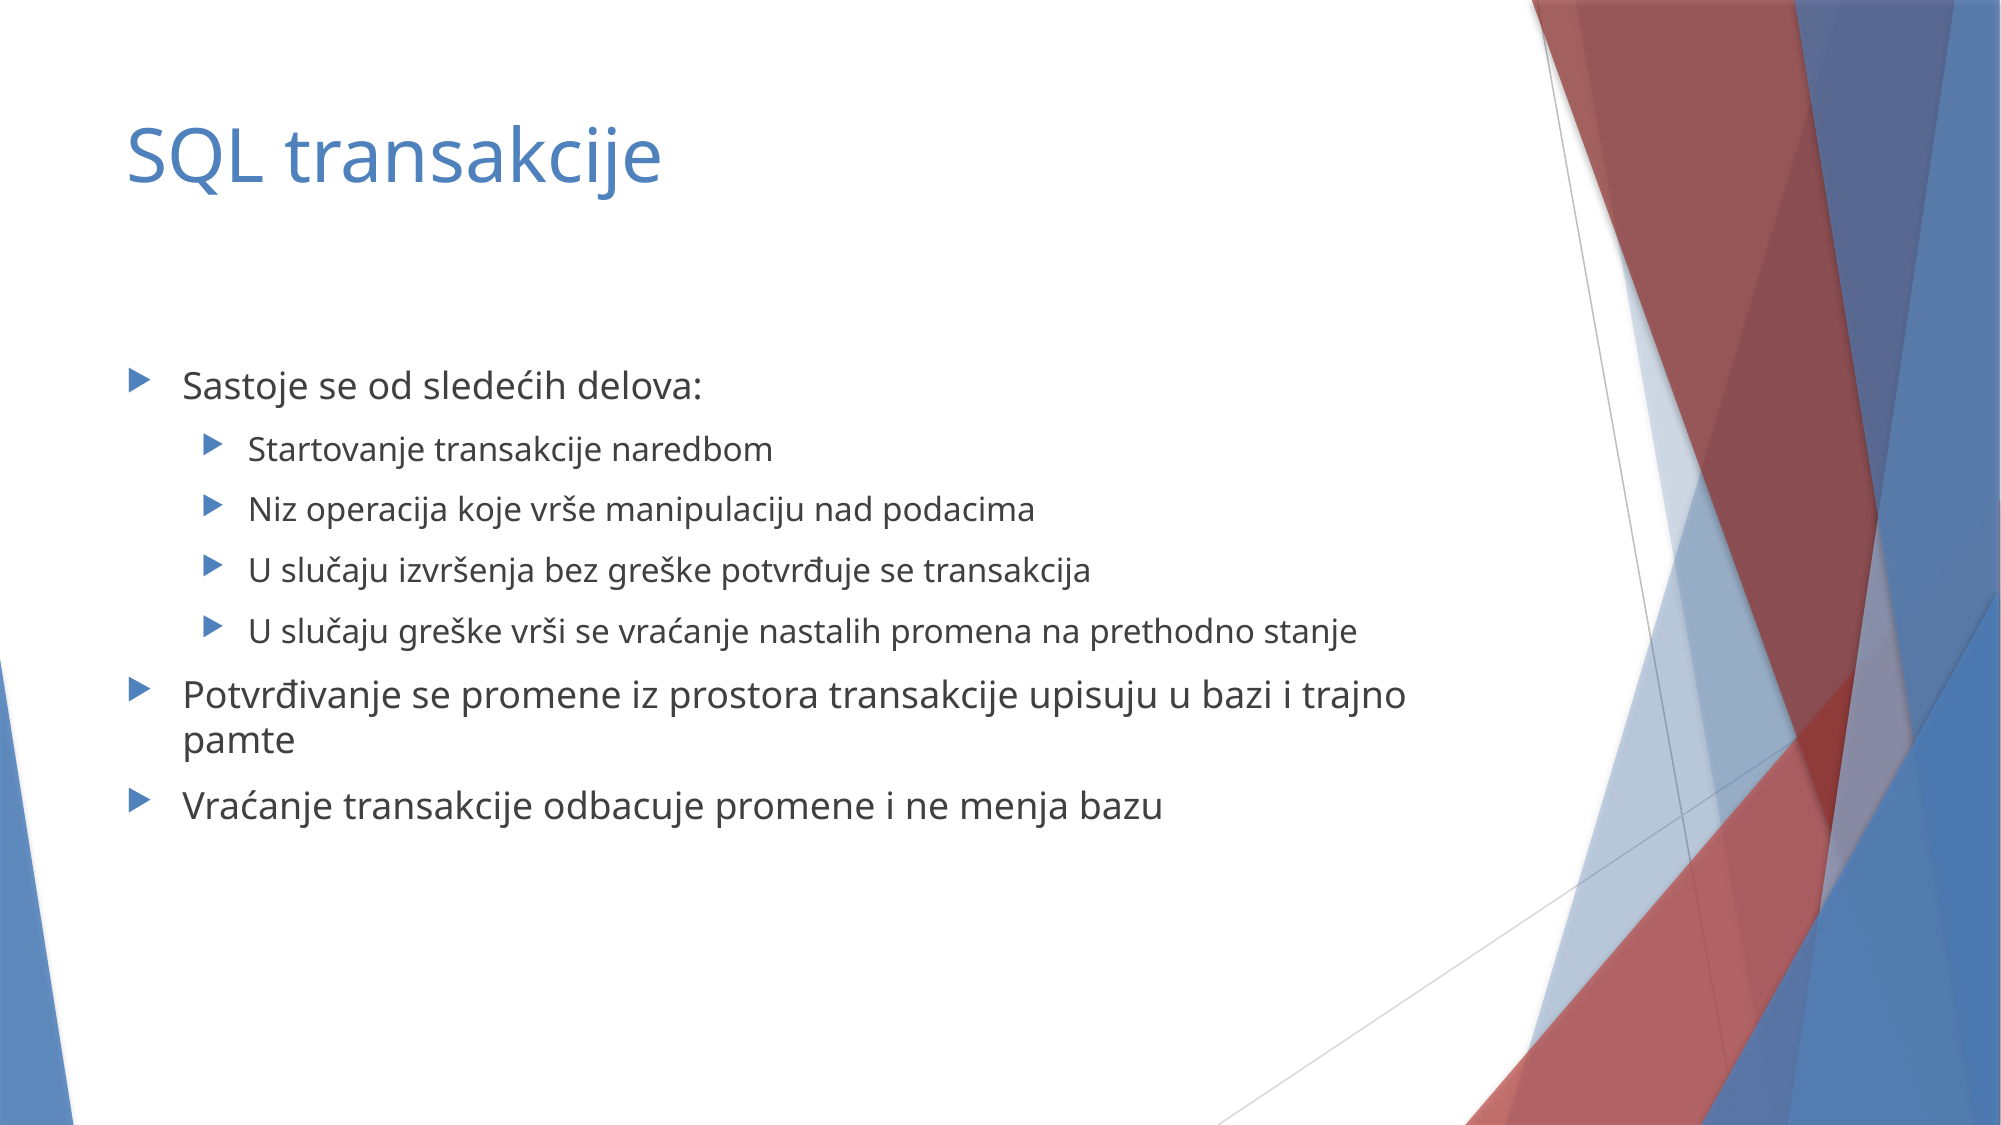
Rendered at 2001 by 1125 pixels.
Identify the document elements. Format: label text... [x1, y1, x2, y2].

list Sastoje se od sledećih delova: Startovanje transakcije naredbom Niz operacija koje vrše manipulaciju nad podacima U slučaju izvršenja bez greške potvrđuje se transakcija U slučaju greške vrši se vraćanje nastalih promena na prethodno stanje Potvrđivanje se promene iz prostora transakcije upisuju u bazi i trajno pamte Vraćanje transakcije odbacuje promene i ne menja bazu [111, 354, 1522, 992]
title SQL transakcije [111, 99, 1522, 317]
